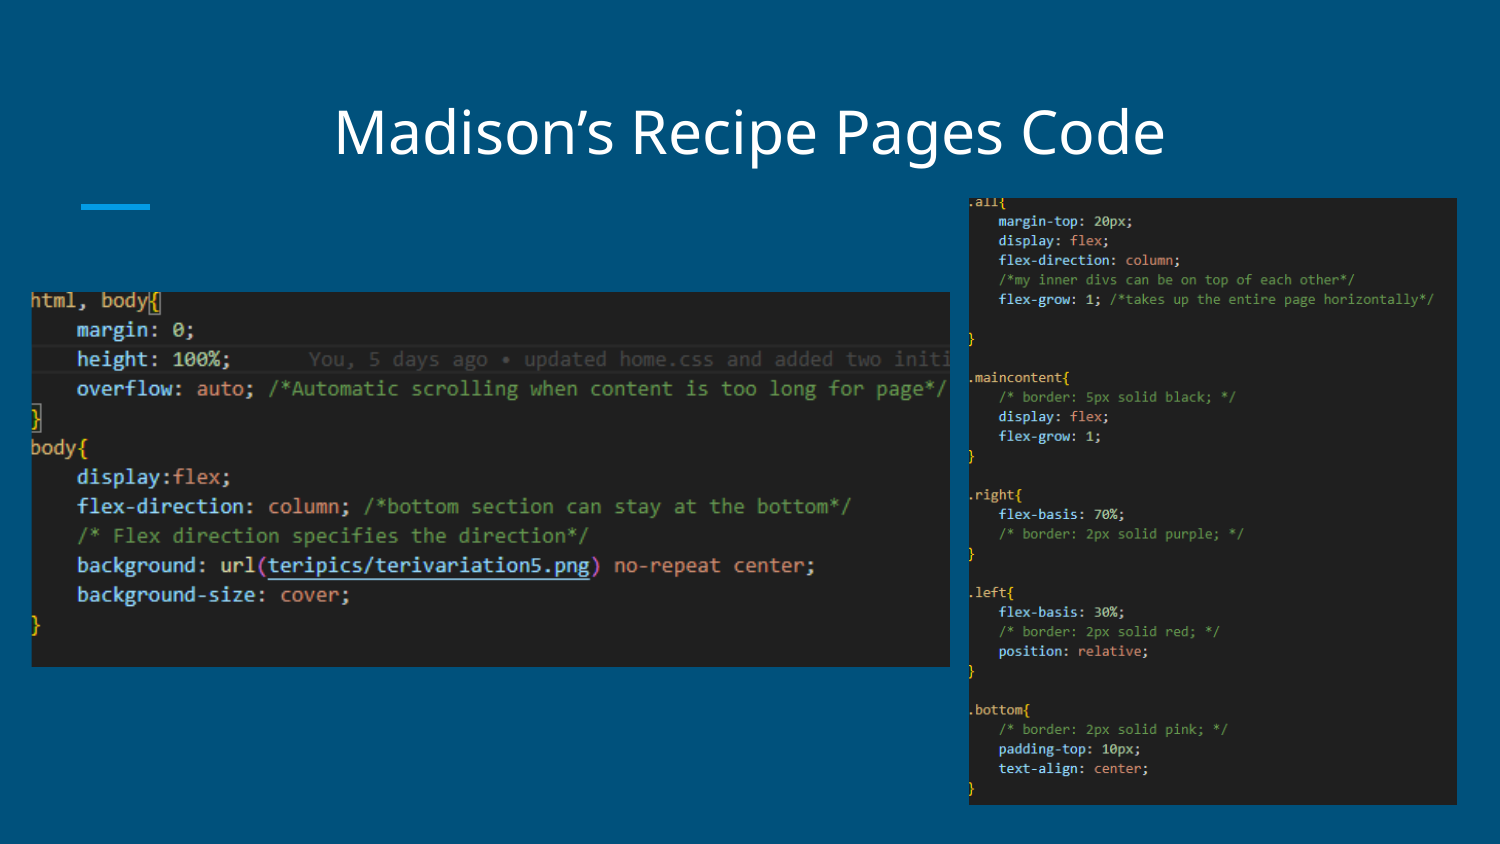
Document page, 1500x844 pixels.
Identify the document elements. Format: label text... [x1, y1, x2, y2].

title Madison’s Recipe Pages Code [63, 75, 1437, 188]
picture [32, 293, 949, 666]
picture [970, 199, 1456, 804]
